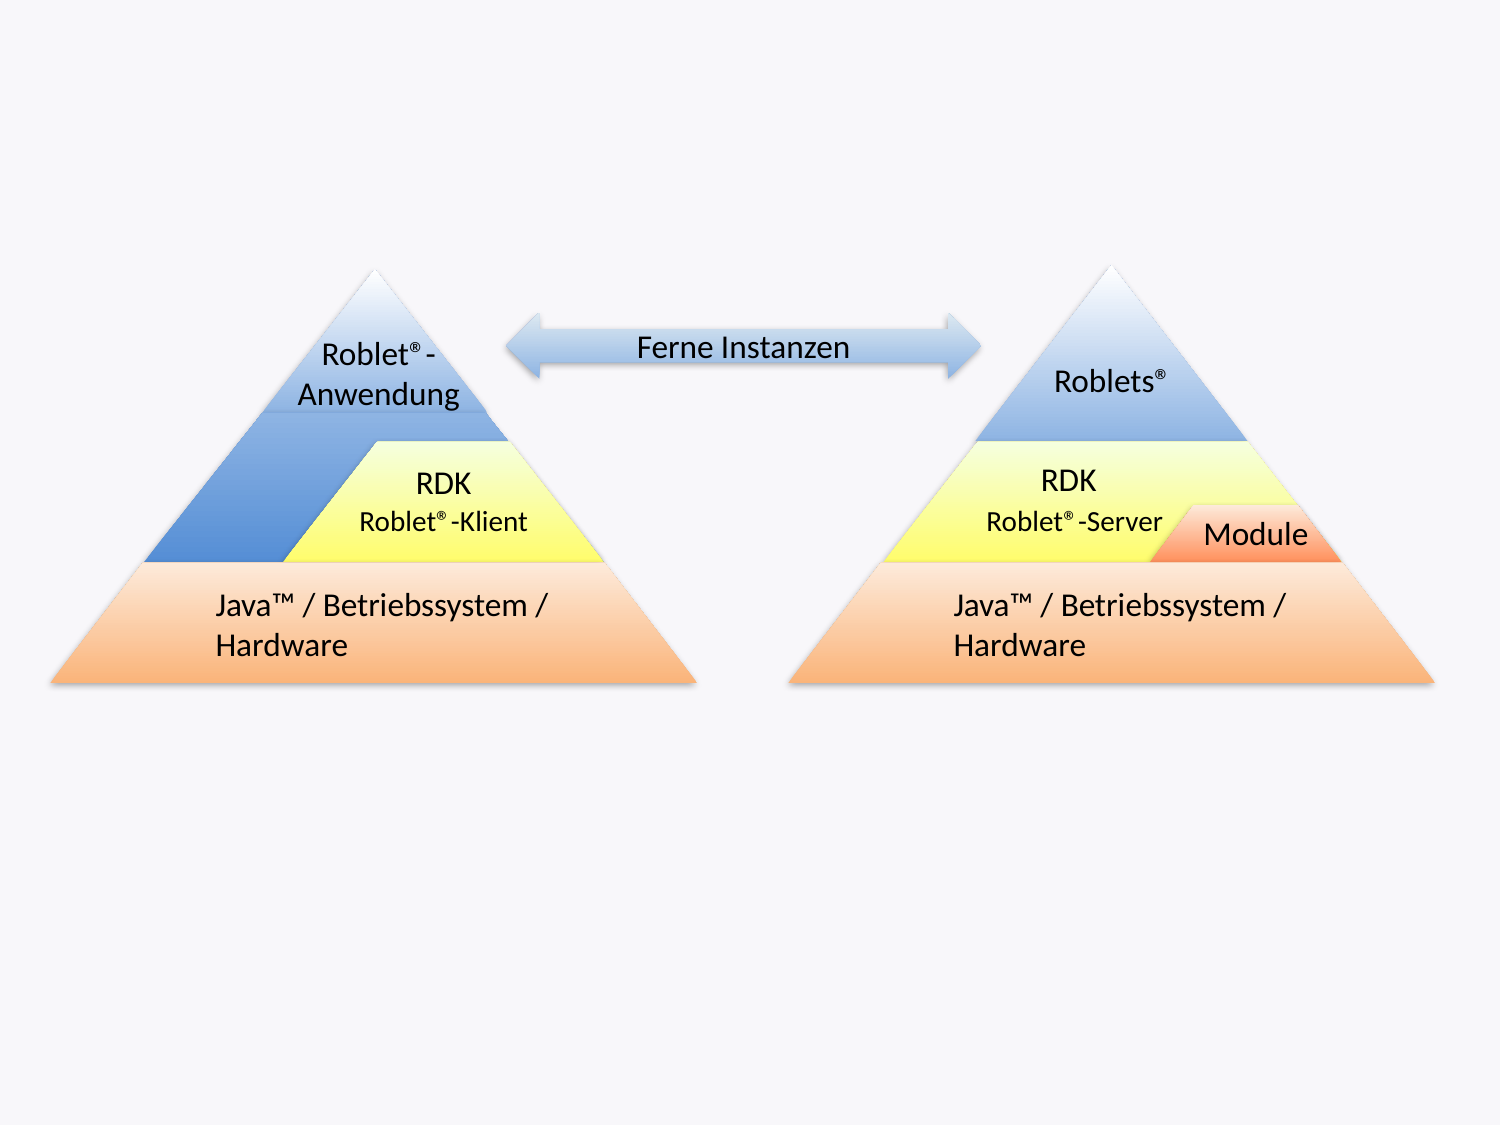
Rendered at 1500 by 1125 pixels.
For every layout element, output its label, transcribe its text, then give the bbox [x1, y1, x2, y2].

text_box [282, 441, 605, 560]
text_box [145, 418, 507, 559]
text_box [49, 562, 698, 684]
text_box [883, 441, 1343, 560]
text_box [1149, 504, 1342, 560]
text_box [262, 269, 488, 422]
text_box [787, 562, 1436, 684]
text_box Ferne Instanzen [505, 311, 969, 380]
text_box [974, 265, 1249, 439]
